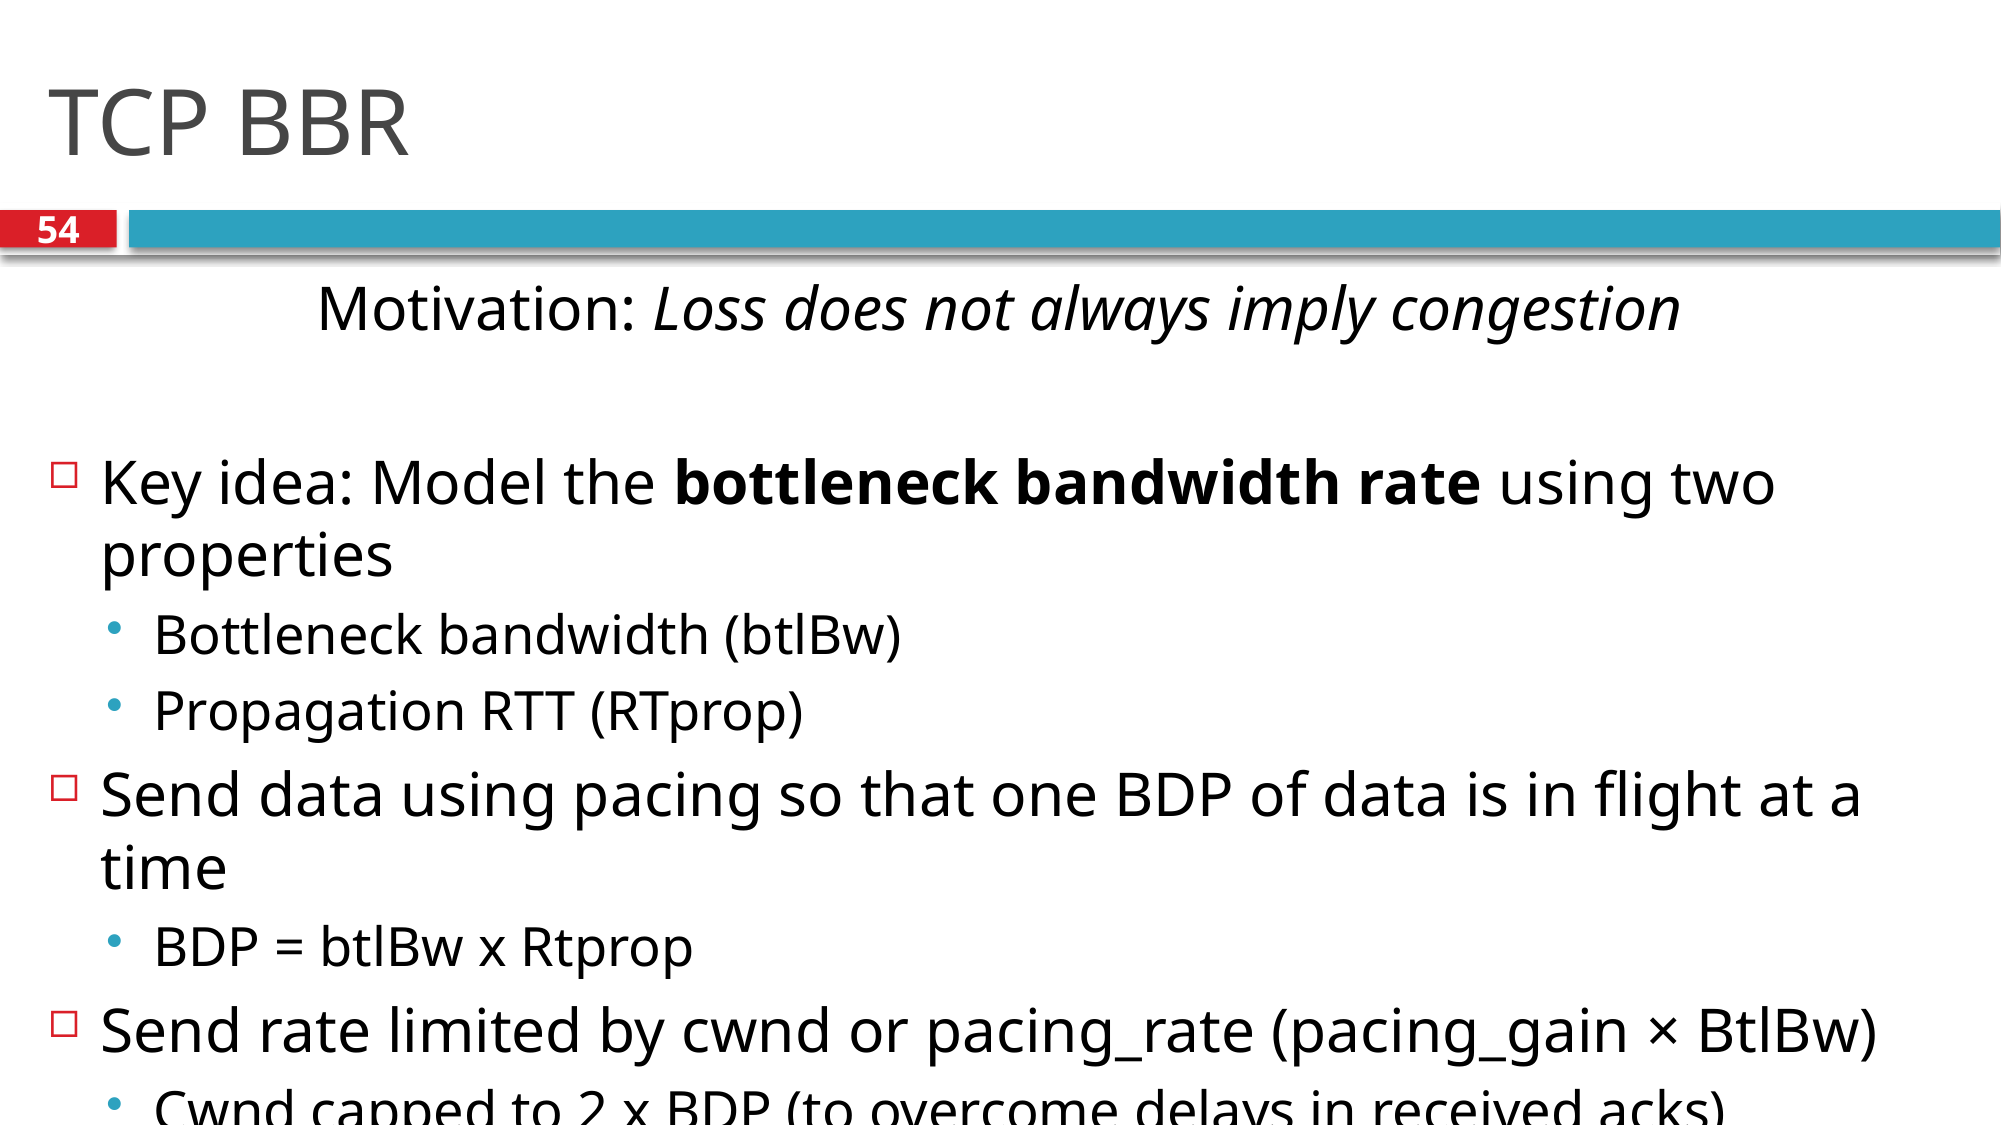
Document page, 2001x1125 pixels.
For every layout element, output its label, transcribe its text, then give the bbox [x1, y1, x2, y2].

list Motivation: Loss does not always imply congestion Key idea: Model the bottleneck bandwidth rate using two properties Bottleneck bandwidth (btlBw) Propagation RTT (RTprop) Send data using pacing so that one BDP of data is in flight at a time BDP = btlBw x Rtprop Send rate limited by cwnd or pacing_rate (pacing_gain × BtlBw) Cwnd capped to 2 x BDP (to overcome delays in received acks) [33, 262, 1967, 1100]
slide_number 54 [0, 206, 117, 257]
title TCP BBR [33, 37, 1967, 200]
